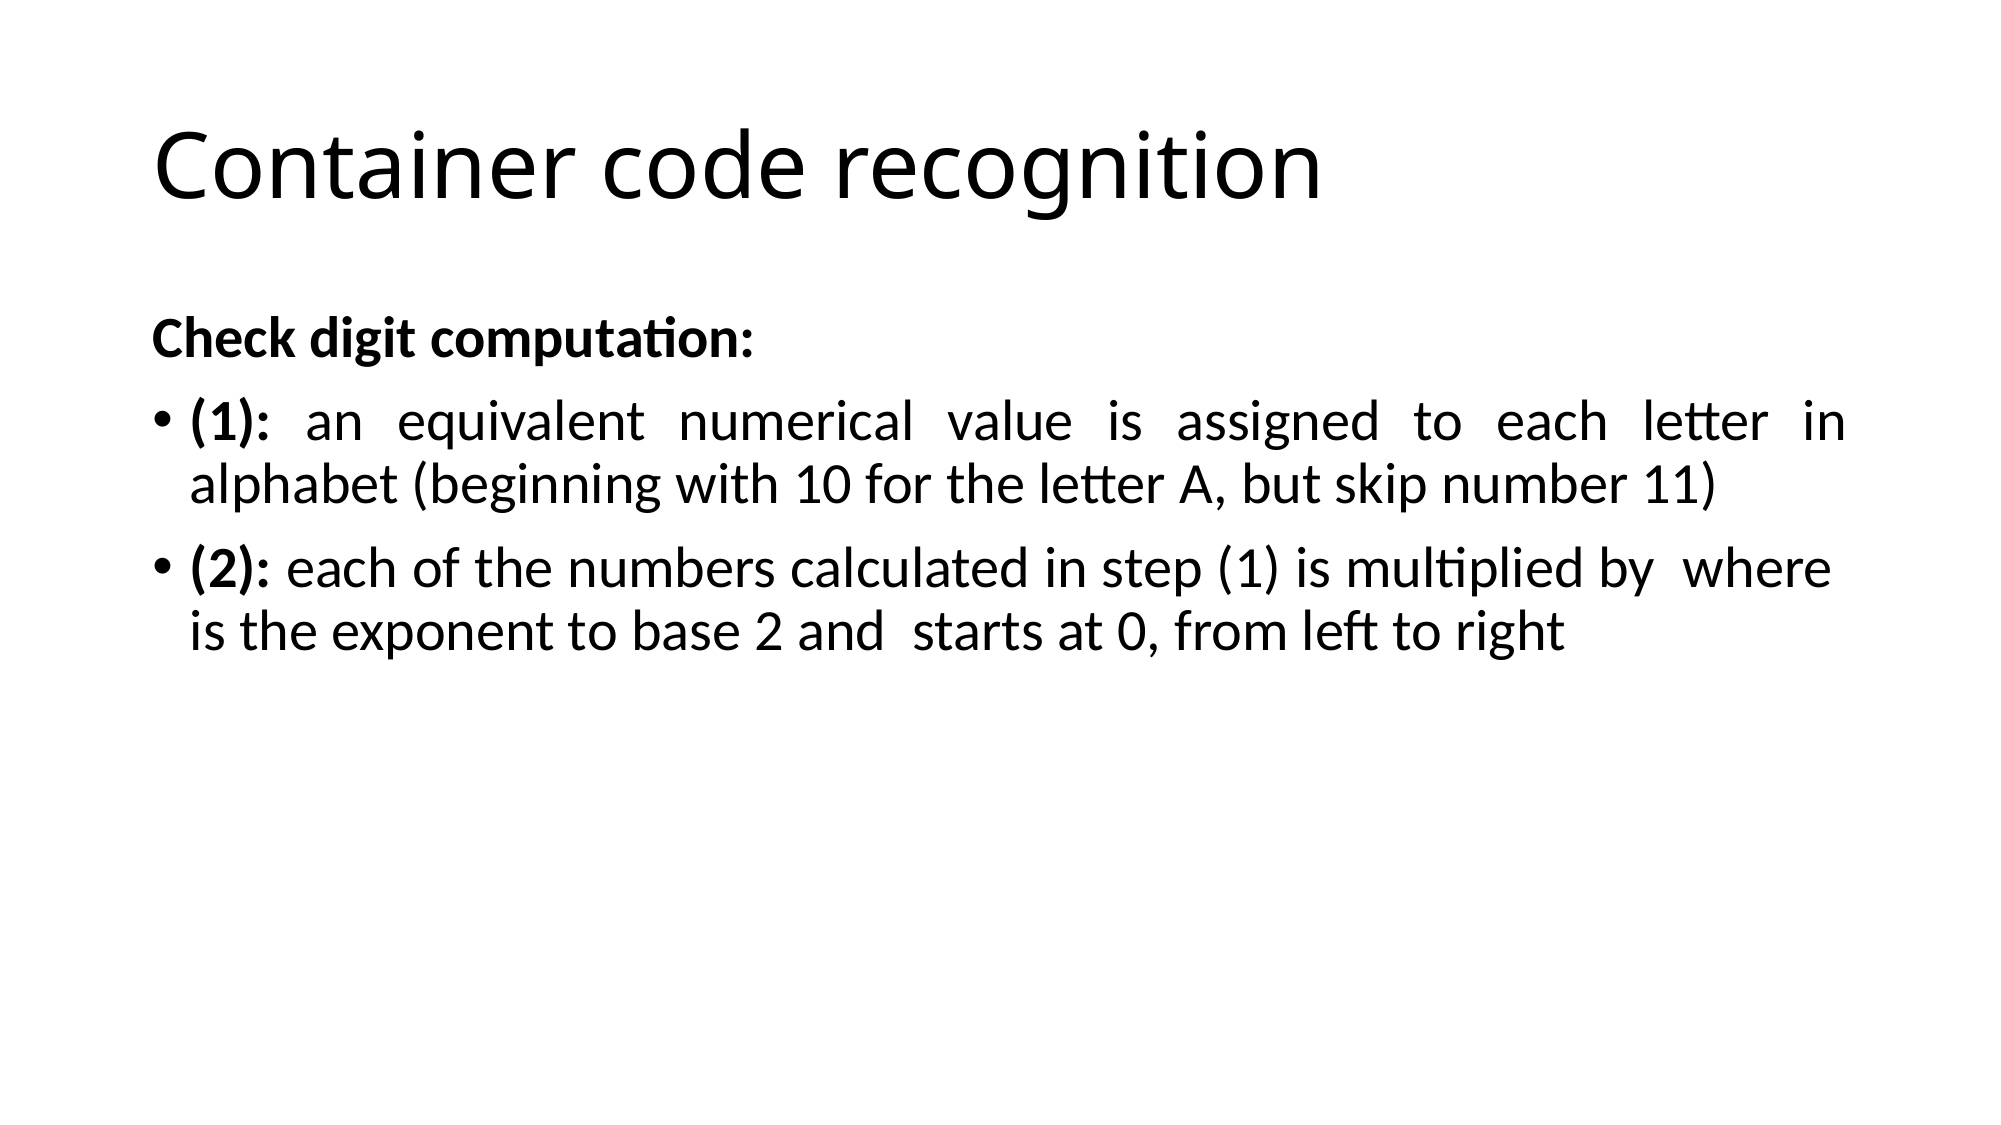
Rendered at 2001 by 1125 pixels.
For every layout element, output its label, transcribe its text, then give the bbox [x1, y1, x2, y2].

title Container code recognition [137, 59, 1863, 278]
